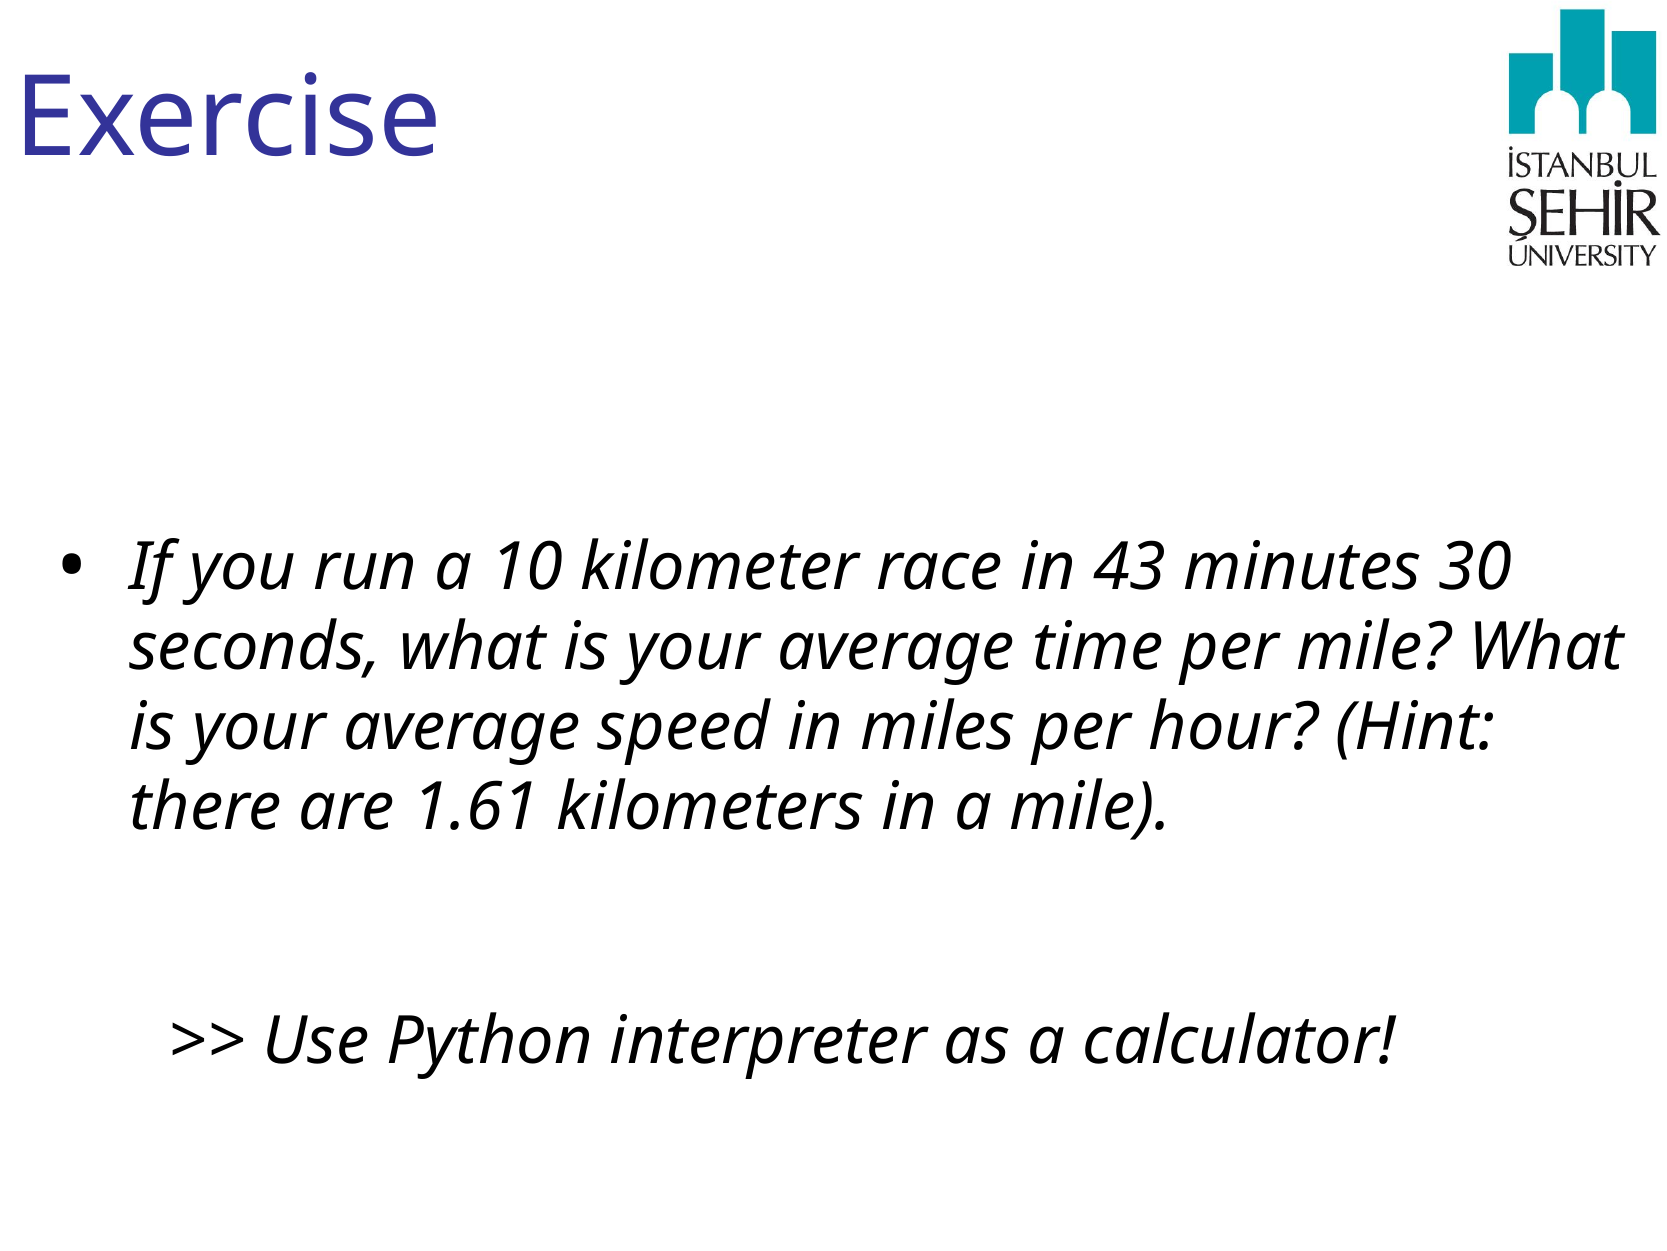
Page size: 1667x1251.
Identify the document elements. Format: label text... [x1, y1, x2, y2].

list If you run a 10 kilometer race in 43 minutes 30 seconds, what is your average time per mile? What is your average speed in miles per hour? (Hint: there are 1.61 kilometers in a mile). >> Use Python interpreter as a calculator! [8, 354, 1663, 1246]
title Exercise [8, 8, 1663, 213]
picture [1491, 0, 1667, 285]
